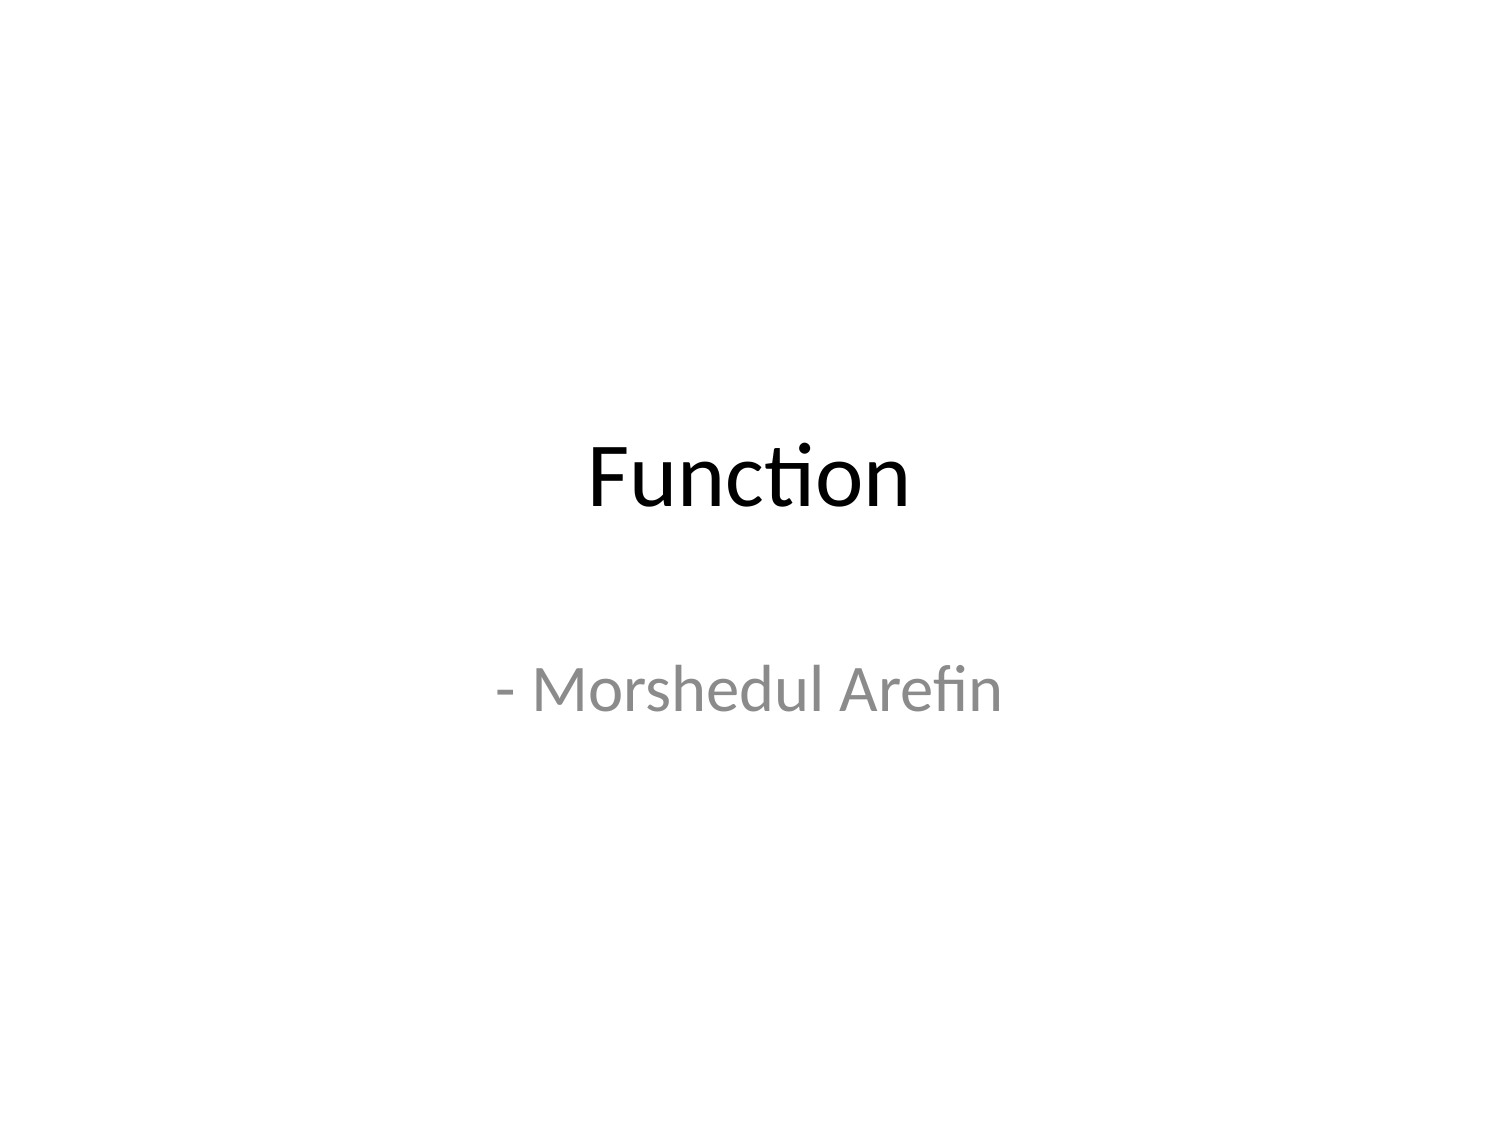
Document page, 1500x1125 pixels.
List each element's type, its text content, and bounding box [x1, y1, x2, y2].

title Function [112, 349, 1388, 591]
subtitle - Morshedul Arefin [225, 637, 1275, 925]
